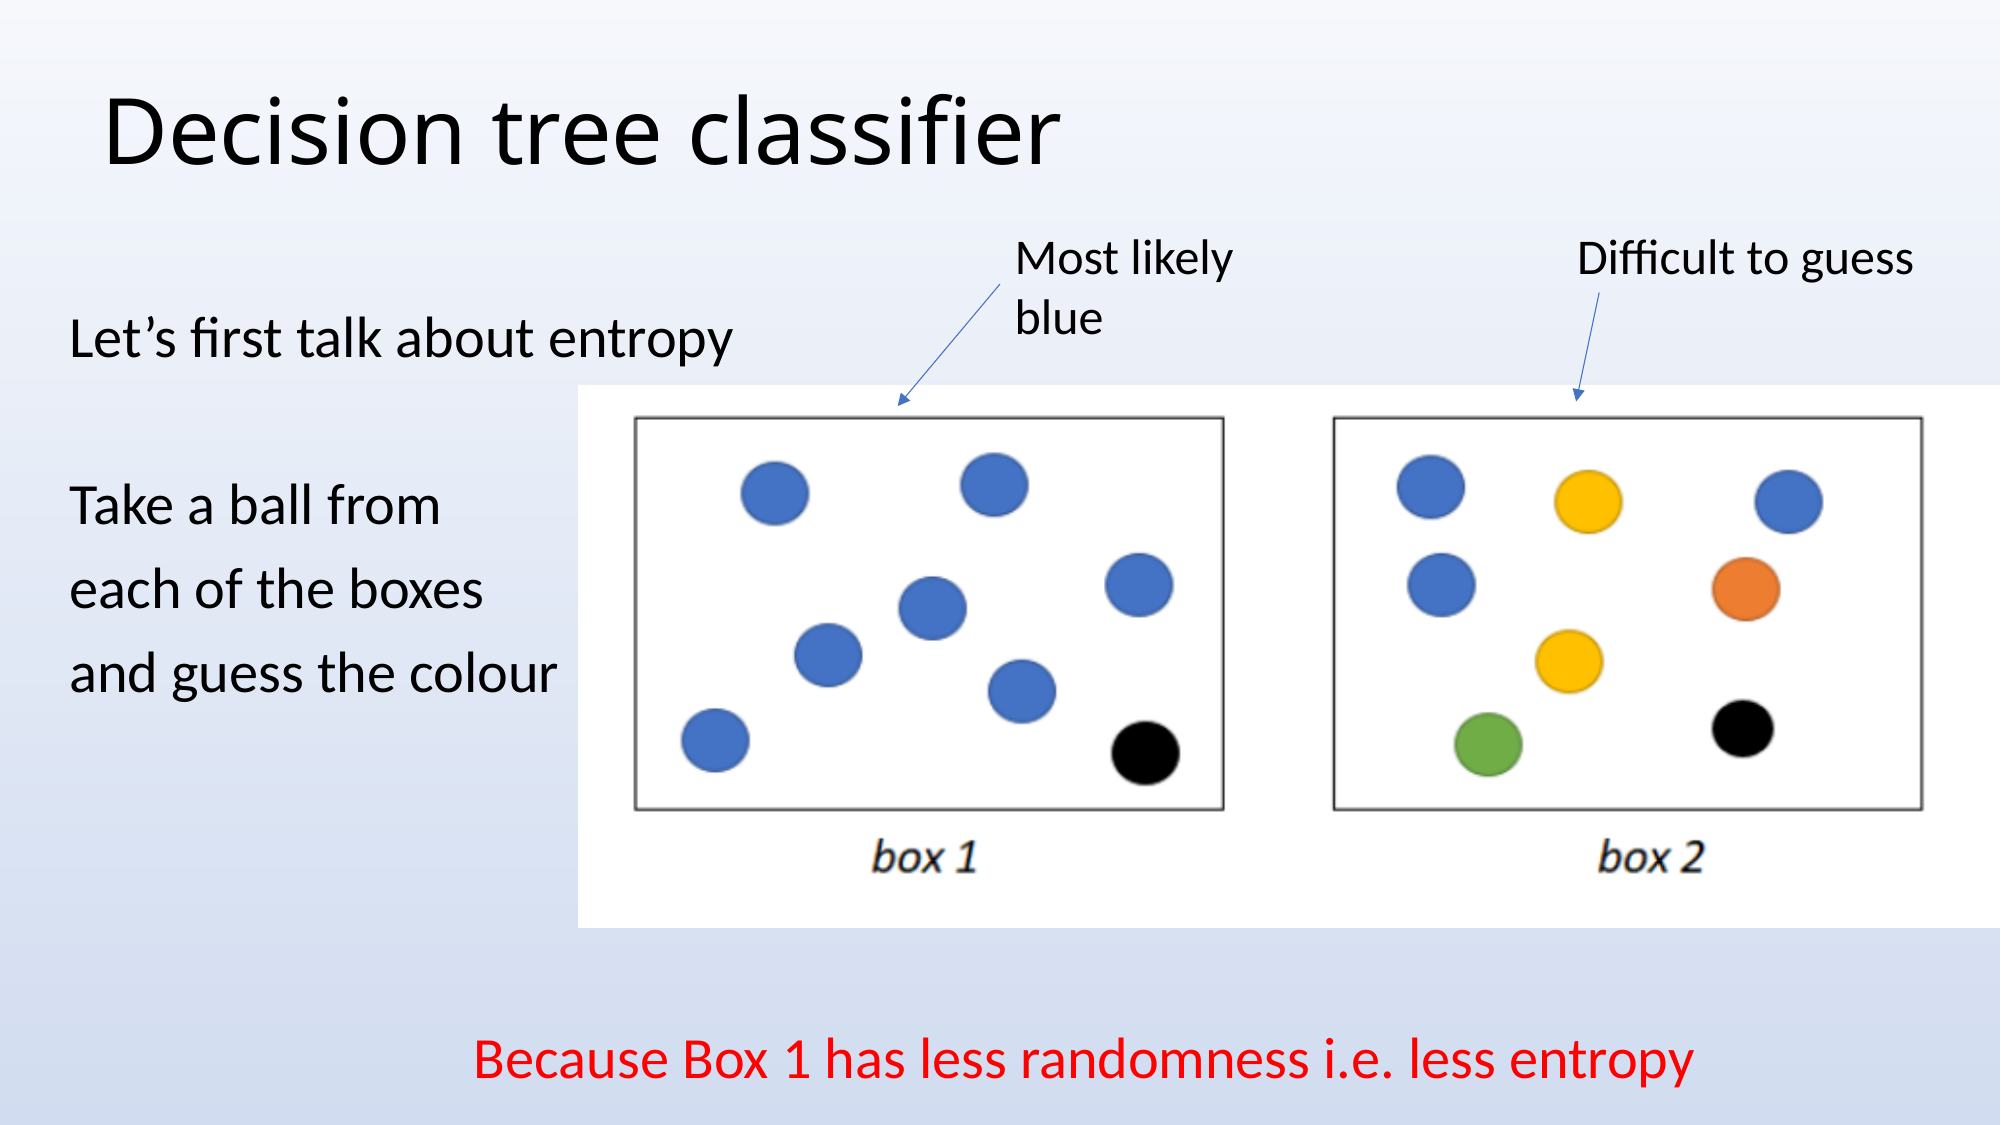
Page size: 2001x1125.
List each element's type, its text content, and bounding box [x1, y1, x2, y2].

picture [578, 385, 2000, 928]
text_box Because Box 1 has less randomness i.e. less entropy [459, 1013, 1710, 1098]
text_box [1576, 292, 1600, 402]
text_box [897, 284, 1000, 407]
title Decision tree classifier [86, 26, 1812, 244]
list Let’s first talk about entropy Take a ball from each of the boxes and guess the colour [54, 299, 1780, 1014]
text_box Difficult to guess [1562, 216, 1930, 292]
text_box Most likely blue [999, 216, 1311, 352]
